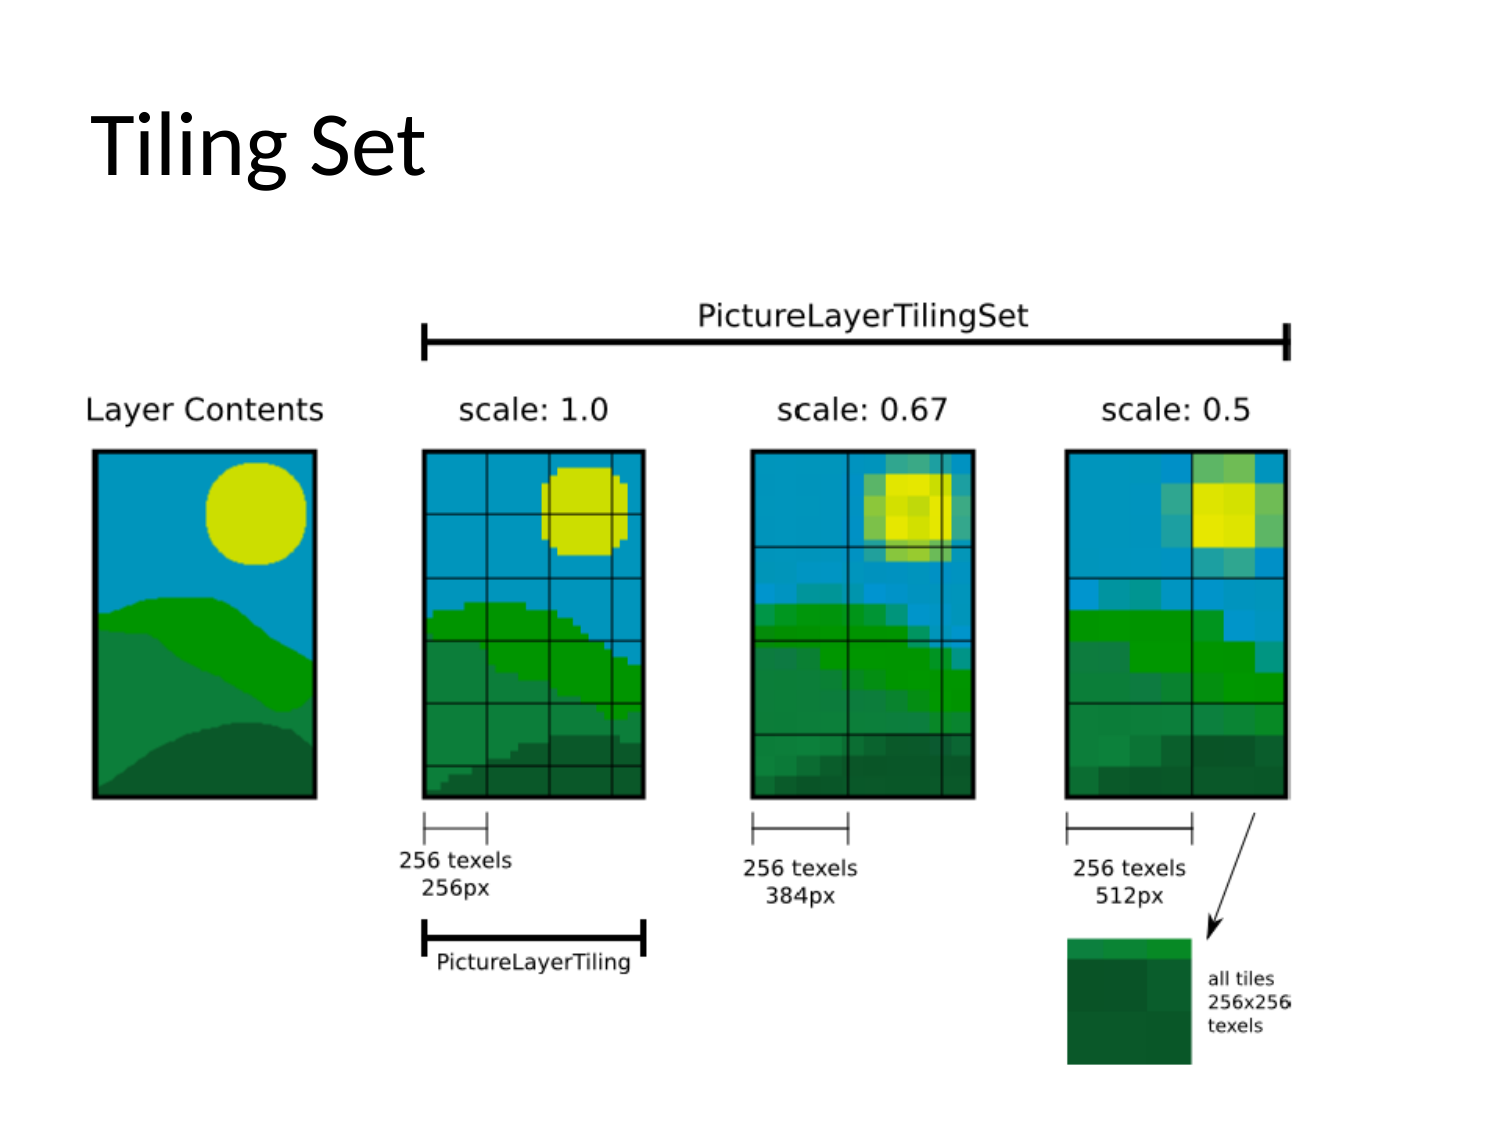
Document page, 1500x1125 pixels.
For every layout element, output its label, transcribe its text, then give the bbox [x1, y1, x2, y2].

picture [46, 292, 1371, 1091]
title Tiling Set [75, 45, 1425, 233]
